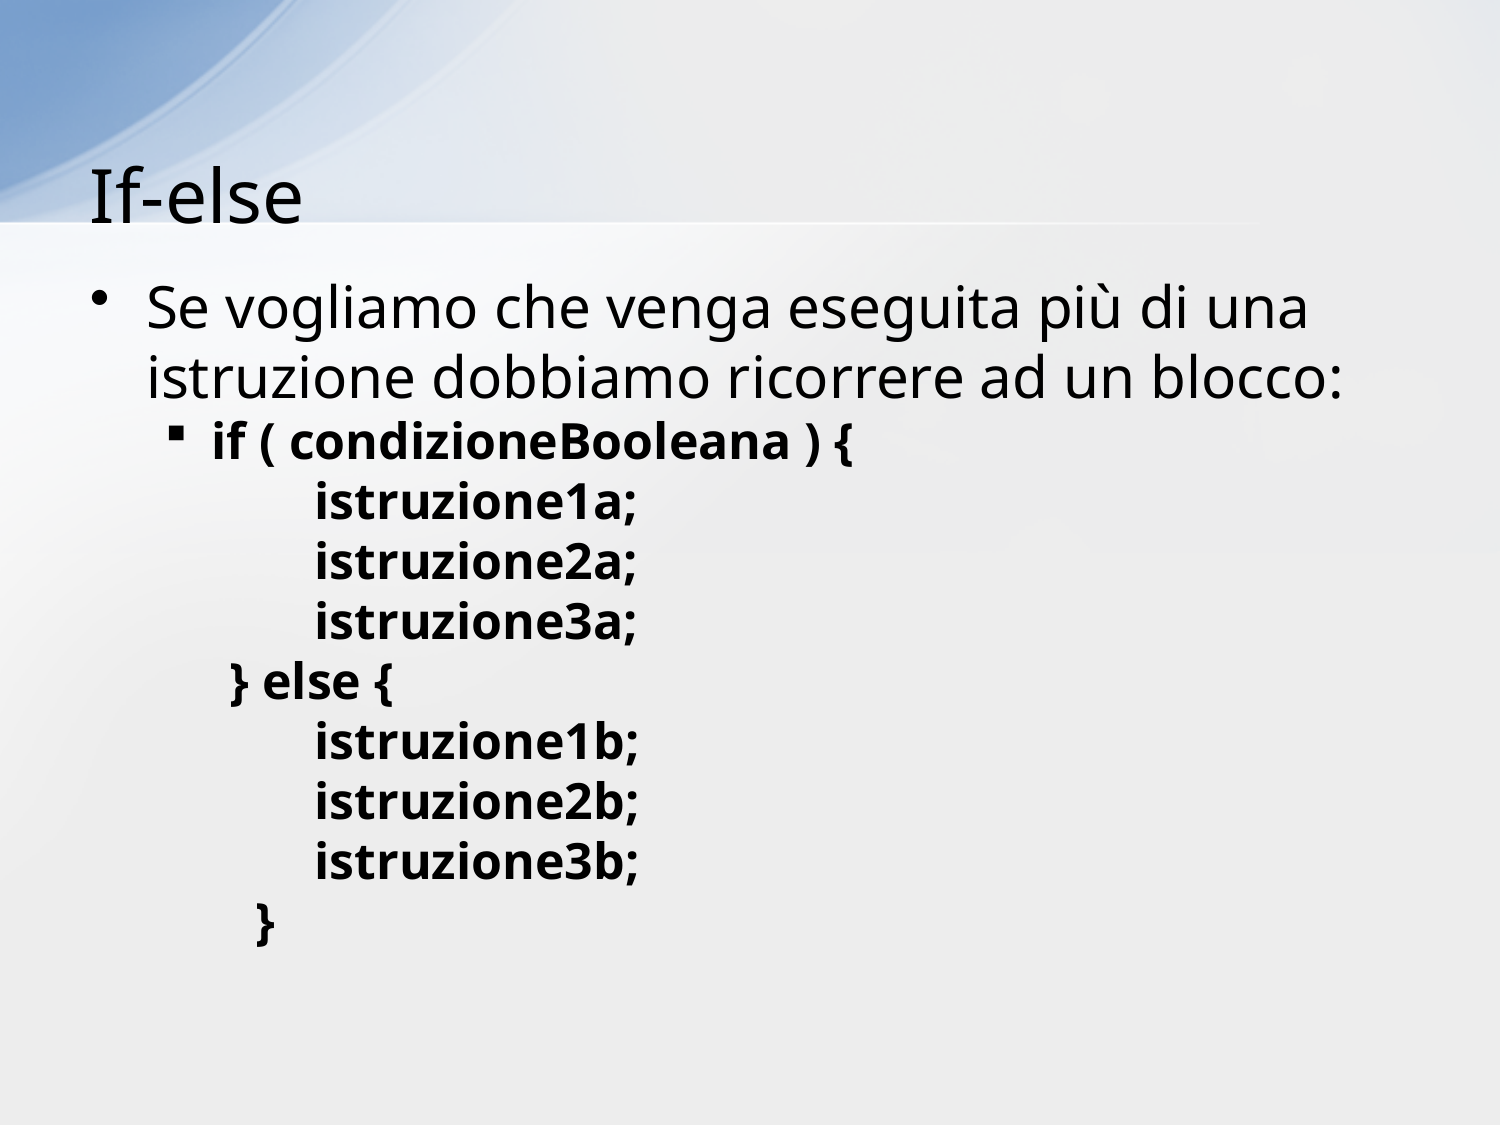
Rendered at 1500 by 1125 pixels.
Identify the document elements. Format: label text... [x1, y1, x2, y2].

picture [0, 0, 1500, 1125]
list Se vogliamo che venga eseguita più di una istruzione dobbiamo ricorrere ad un blocco: if ( condizioneBooleana ) { istruzione1a; istruzione2a; istruzione3a; } else { istruzione1b; istruzione2b; istruzione3b; } [75, 262, 1425, 1005]
title If-else [75, 58, 1425, 247]
